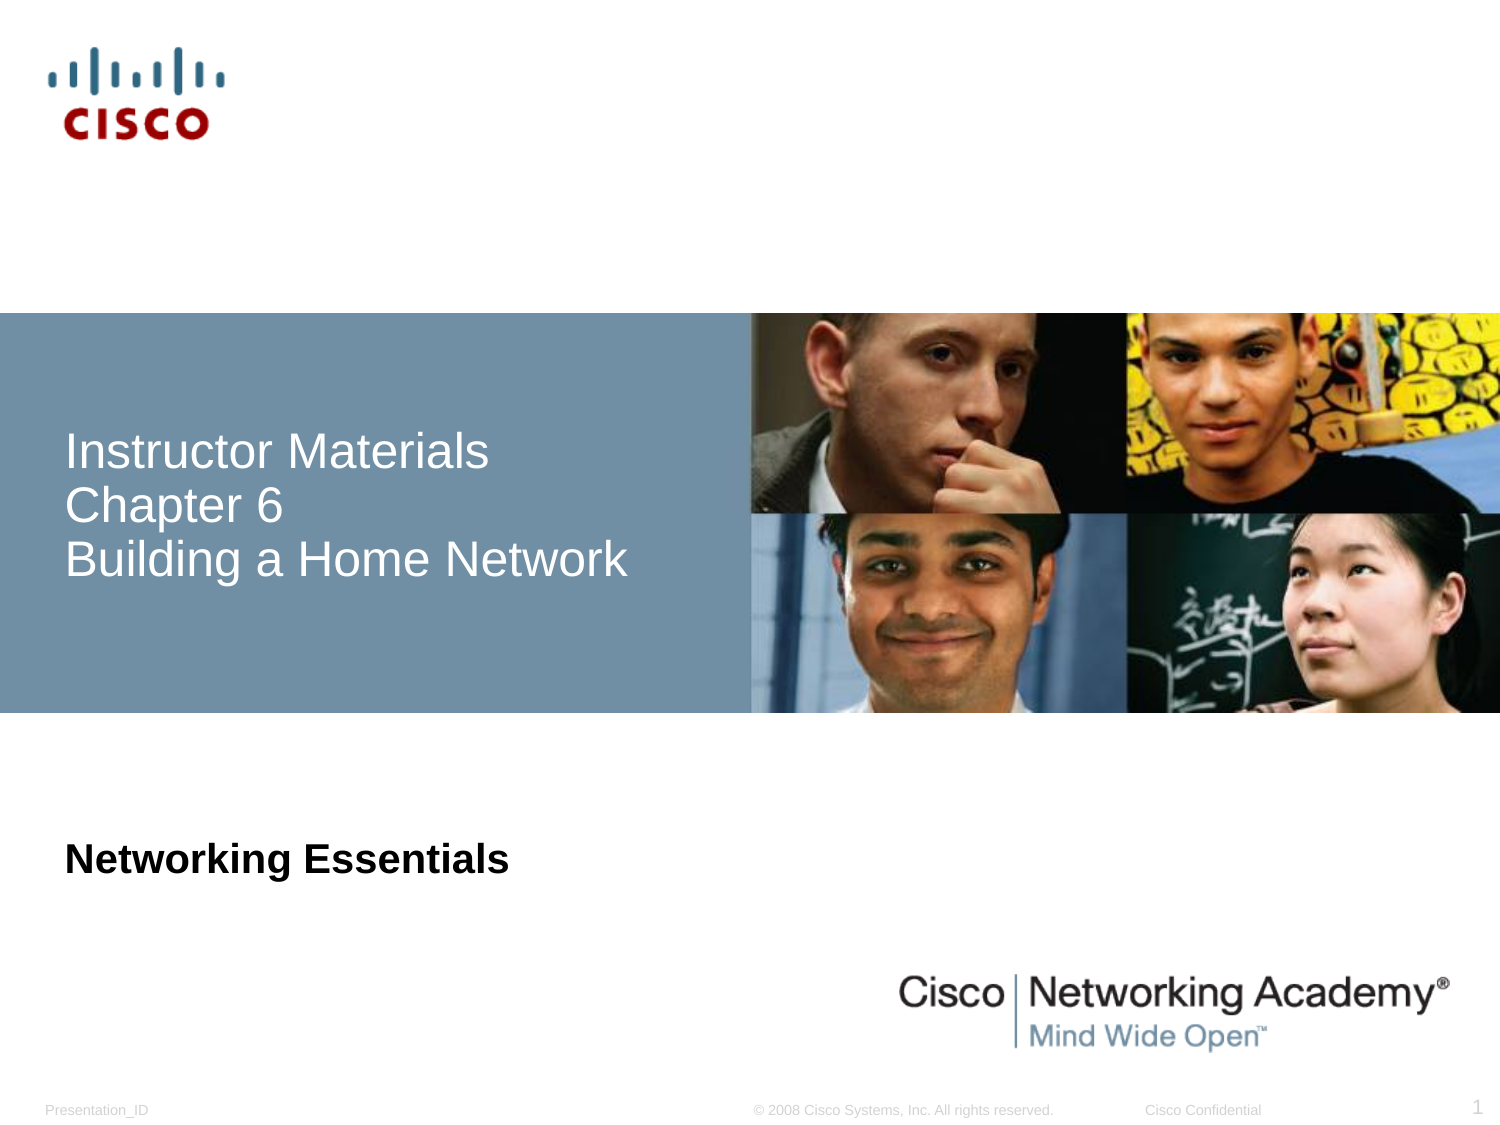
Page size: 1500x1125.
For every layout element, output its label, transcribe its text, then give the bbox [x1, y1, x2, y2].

subtitle Networking Essentials [51, 831, 818, 905]
title Instructor Materials Chapter 6 Building a Home Network [51, 438, 670, 575]
picture [0, 313, 1500, 713]
picture [40, 19, 233, 168]
picture [899, 974, 1450, 1053]
